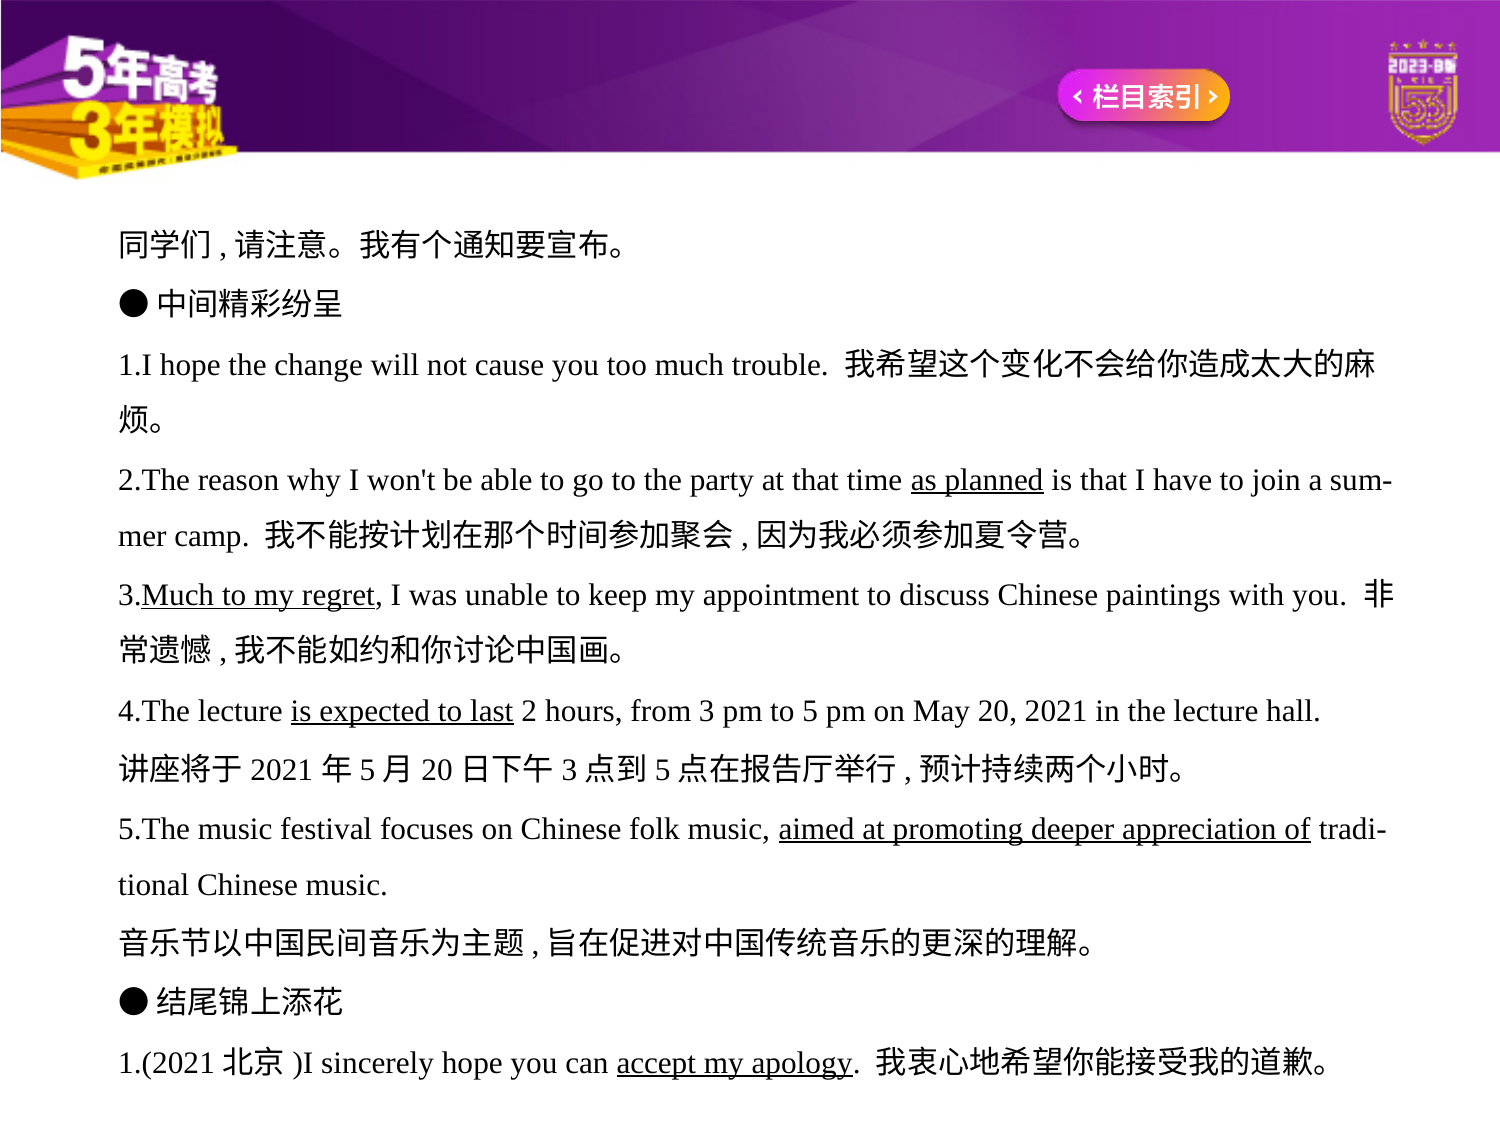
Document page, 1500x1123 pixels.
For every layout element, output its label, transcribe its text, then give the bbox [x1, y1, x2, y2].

text_box 同学们,请注意。我有个通知要宣布。 ●中间精彩纷呈 1.I hope the change will not cause you too much trouble. 我希望这个变化不会给你造成太大的麻 烦。 2.The reason why I won't be able to go to the party at that time as planned is that I have to join a sum- mer camp. 我不能按计划在那个时间参加聚会,因为我必须参加夏令营。 3.Much to my regret, I was unable to keep my appointment to discuss Chinese paintings with you. 非 常遗憾,我不能如约和你讨论中国画。 4.The lecture is expected to last 2 hours, from 3 pm to 5 pm on May 20, 2021 in the lecture hall. 讲座将于2021年5月20日下午3点到5点在报告厅举行,预计持续两个小时。 5.The music festival focuses on Chinese folk music, aimed at promoting deeper appreciation of tradi- tional Chinese music. 音乐节以中国民间音乐为主题,旨在促进对中国传统音乐的更深的理解。 ●结尾锦上添花 1.(2021北京)I sincerely hope you can accept my apology. 我衷心地希望你能接受我的道歉。 [118, 206, 1483, 1080]
picture [0, 0, 1500, 1123]
